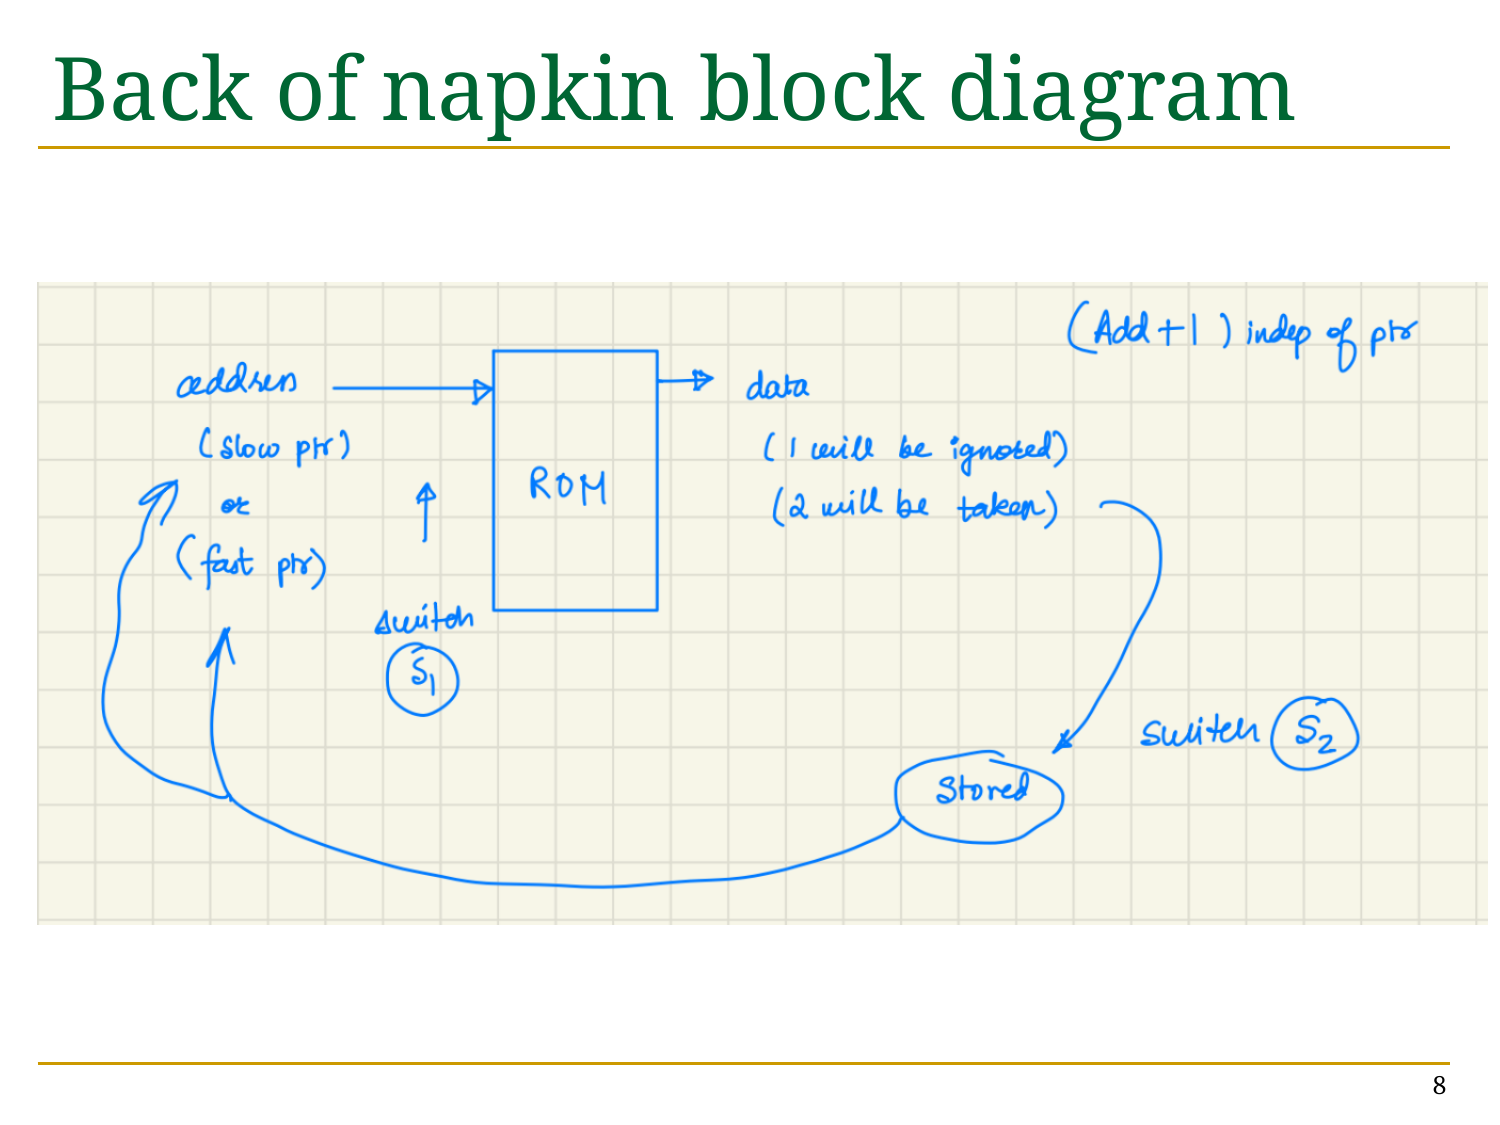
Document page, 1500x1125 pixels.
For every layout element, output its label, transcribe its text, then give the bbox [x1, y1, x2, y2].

picture [37, 281, 1488, 926]
title Back of napkin block diagram [37, 24, 1450, 200]
slide_number ‹#› [1111, 1036, 1462, 1112]
